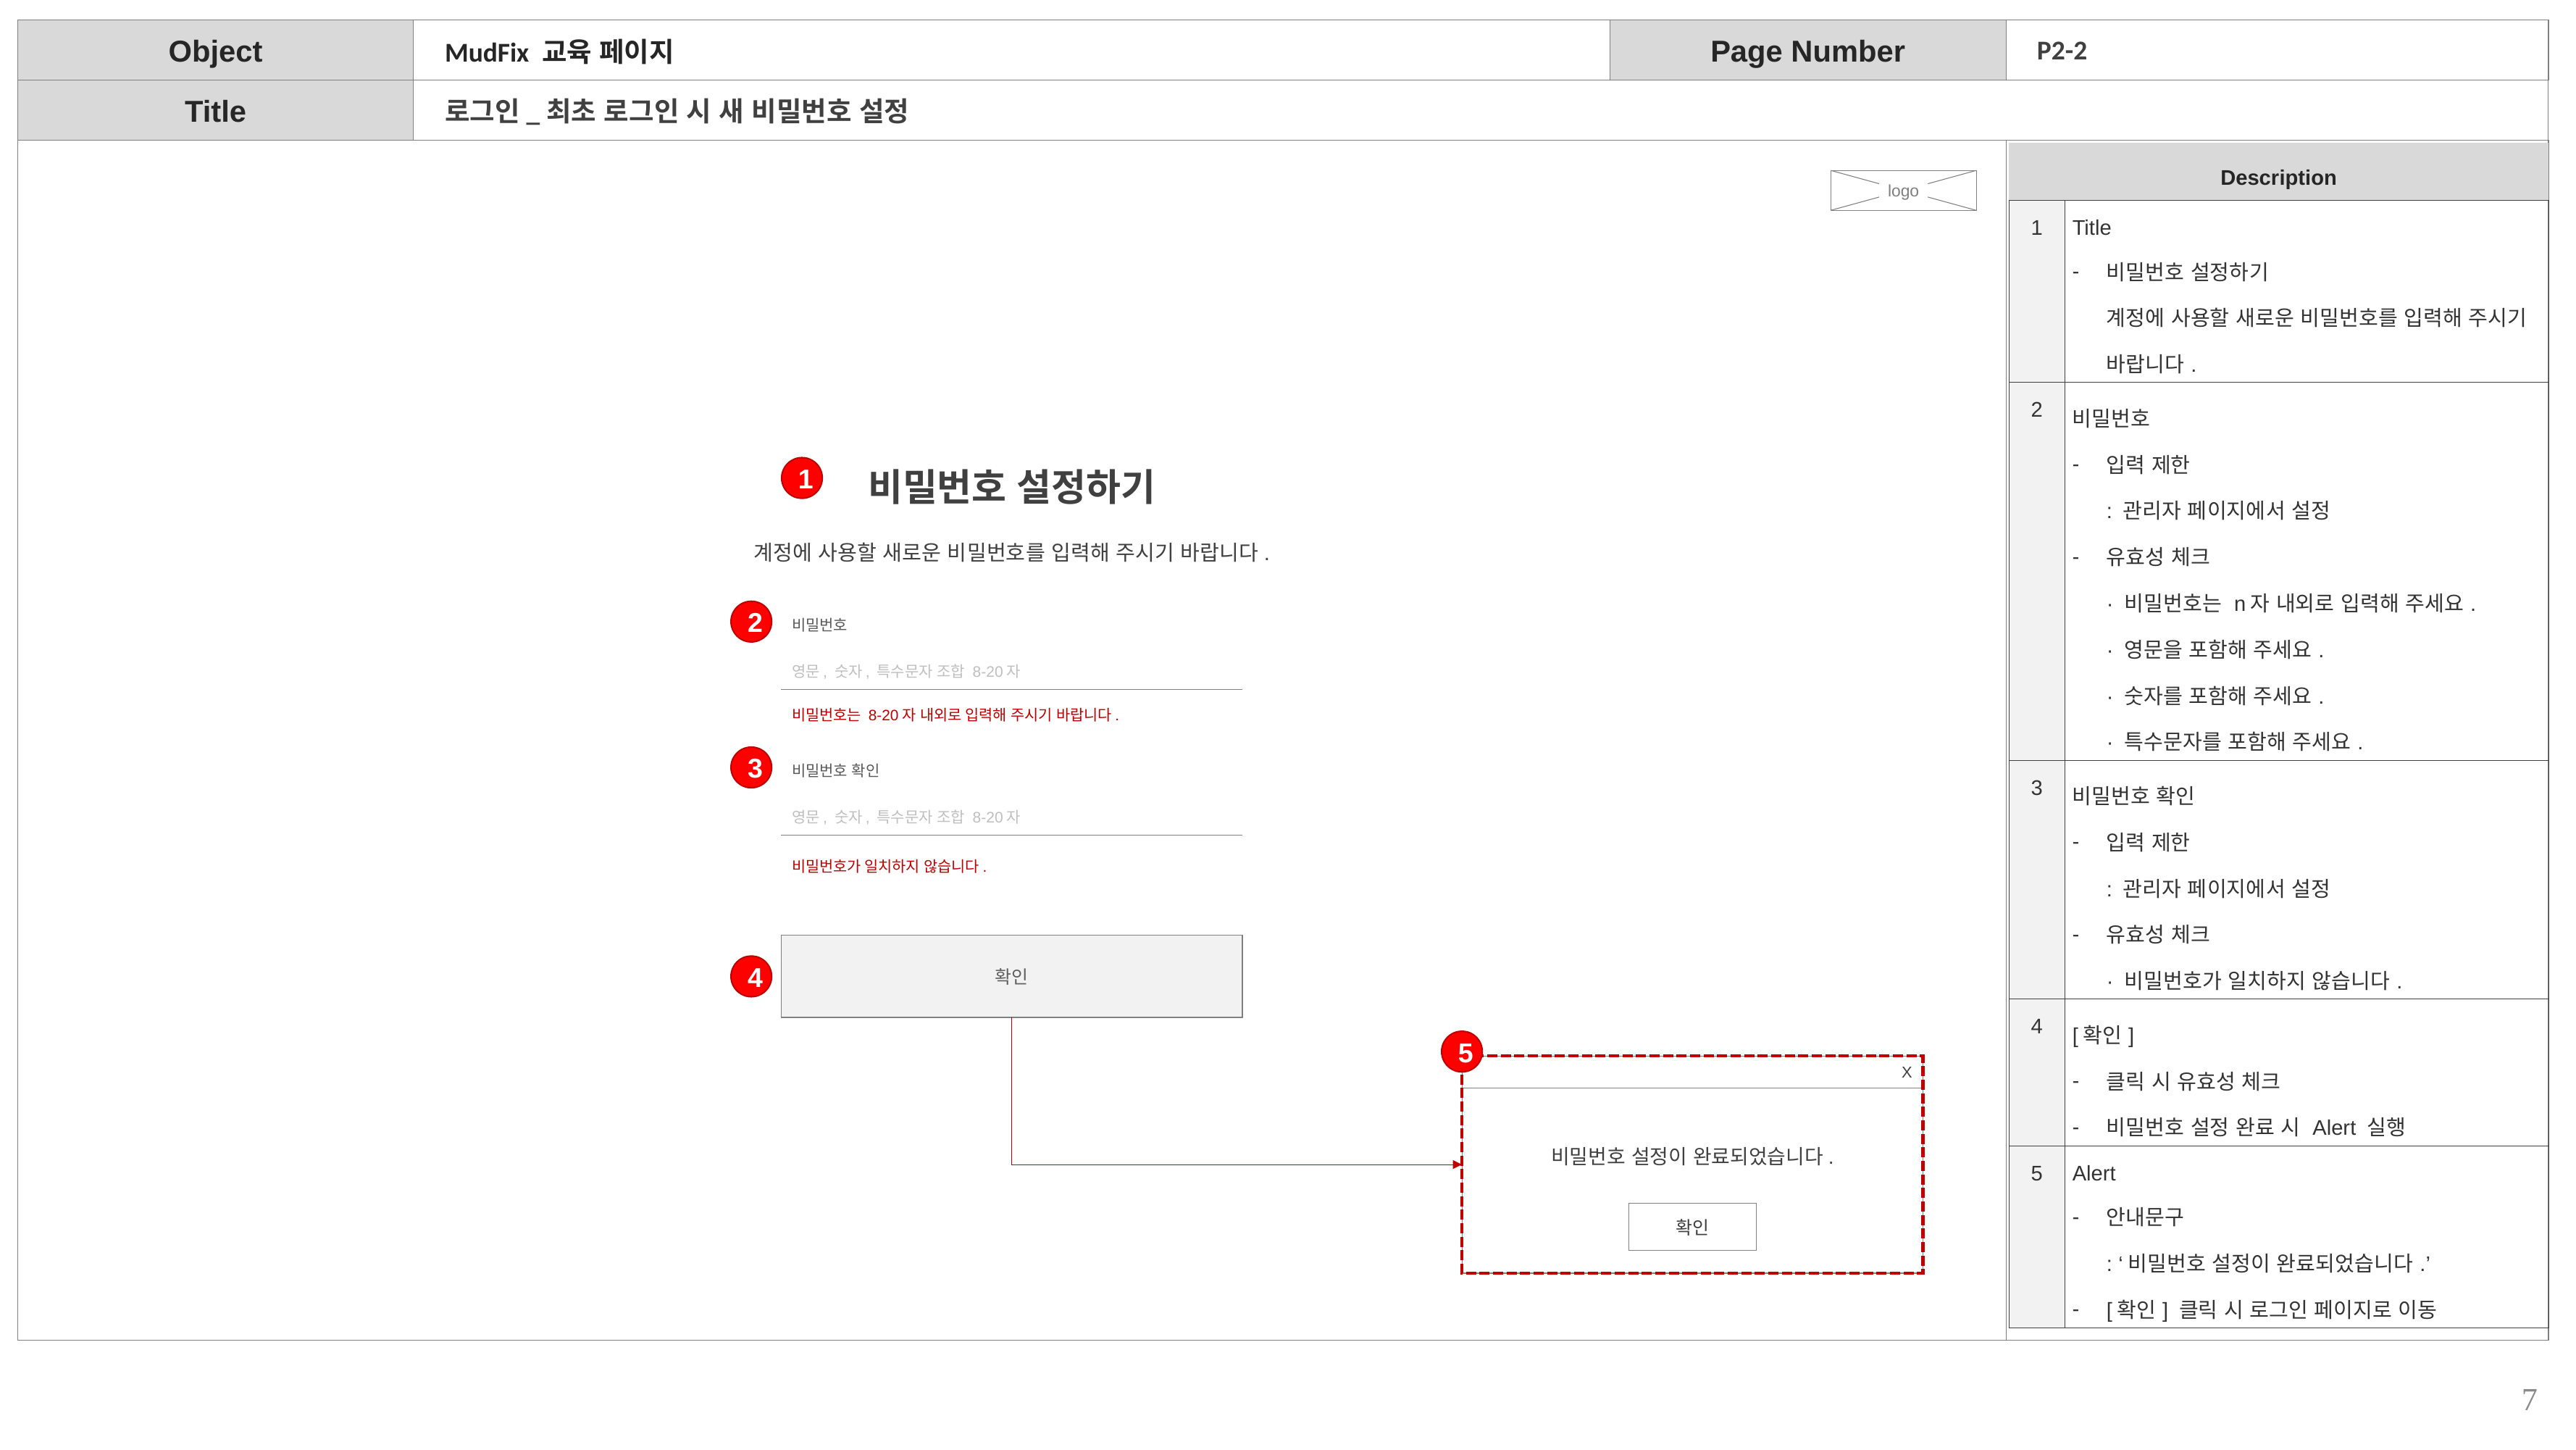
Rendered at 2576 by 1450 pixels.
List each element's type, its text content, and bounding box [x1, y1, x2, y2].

text_box 비밀번호가 일치하지 않습니다. [781, 842, 1139, 881]
text_box 계정에 사용할 새로운 비밀번호를 입력해 주시기 바랍니다. [590, 498, 1434, 594]
table_cell 5 [2010, 1146, 2065, 1328]
text_box 비밀번호 설정하기 [590, 412, 1434, 498]
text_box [1163, 865, 1310, 1317]
table_cell 4 [2010, 999, 2065, 1146]
table_cell [확인] 클릭 시 유효성 체크 비밀번호 설정 완료 시 Alert 실행 [2065, 999, 2548, 1146]
table_cell 3 [2010, 761, 2065, 999]
table_cell 비밀번호 확인 입력 제한 : 관리자 페이지에서 설정 유효성 체크 · 비밀번호가 일치하지 않습니다. [2065, 761, 2548, 999]
text_box 비밀번호 [781, 601, 1139, 640]
table_cell 2 [2010, 383, 2065, 760]
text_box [1831, 170, 1977, 211]
list MudFix 교육 페이지 [434, 32, 1590, 75]
text_box 비밀번호는 8-20자 내외로 입력해 주시기 바랍니다. [781, 691, 1176, 729]
text_box 비밀번호 확인 [781, 746, 1139, 786]
text_box 5 [1441, 1030, 1484, 1073]
text_box 4 [730, 955, 773, 998]
text_box 확인 [780, 935, 1163, 1018]
list 로그인_최초 로그인 시 새 비밀번호 설정 [434, 91, 1590, 134]
list P2-2 [2025, 30, 2527, 72]
slide_number 7 [2292, 1359, 2548, 1436]
text_box [1461, 1055, 1924, 1274]
text_box 2 [730, 600, 773, 643]
table_cell 1 [2010, 201, 2065, 382]
table_cell 비밀번호 입력 제한 : 관리자 페이지에서 설정 유효성 체크 · 비밀번호는 n자 내외로 입력해 주세요. · 영문을 포함해 주세요. · 숫자를 포함해 주세요. · 특수문자를 포함해 주세요. [2065, 383, 2548, 760]
text_box 영문, 숫자, 특수문자 조합 8-20자 [781, 793, 1139, 832]
text_box 영문, 숫자, 특수문자 조합 8-20자 [781, 647, 1139, 686]
table_cell Alert 안내문구 : ‘비밀번호 설정이 완료되었습니다.’ [확인] 클릭 시 로그인 페이지로 이동 [2065, 1146, 2548, 1328]
table_cell Title 비밀번호 설정하기 계정에 사용할 새로운 비밀번호를 입력해 주시기 바랍니다. [2065, 201, 2548, 382]
table_header Description [2009, 143, 2548, 200]
text_box 3 [730, 746, 773, 789]
